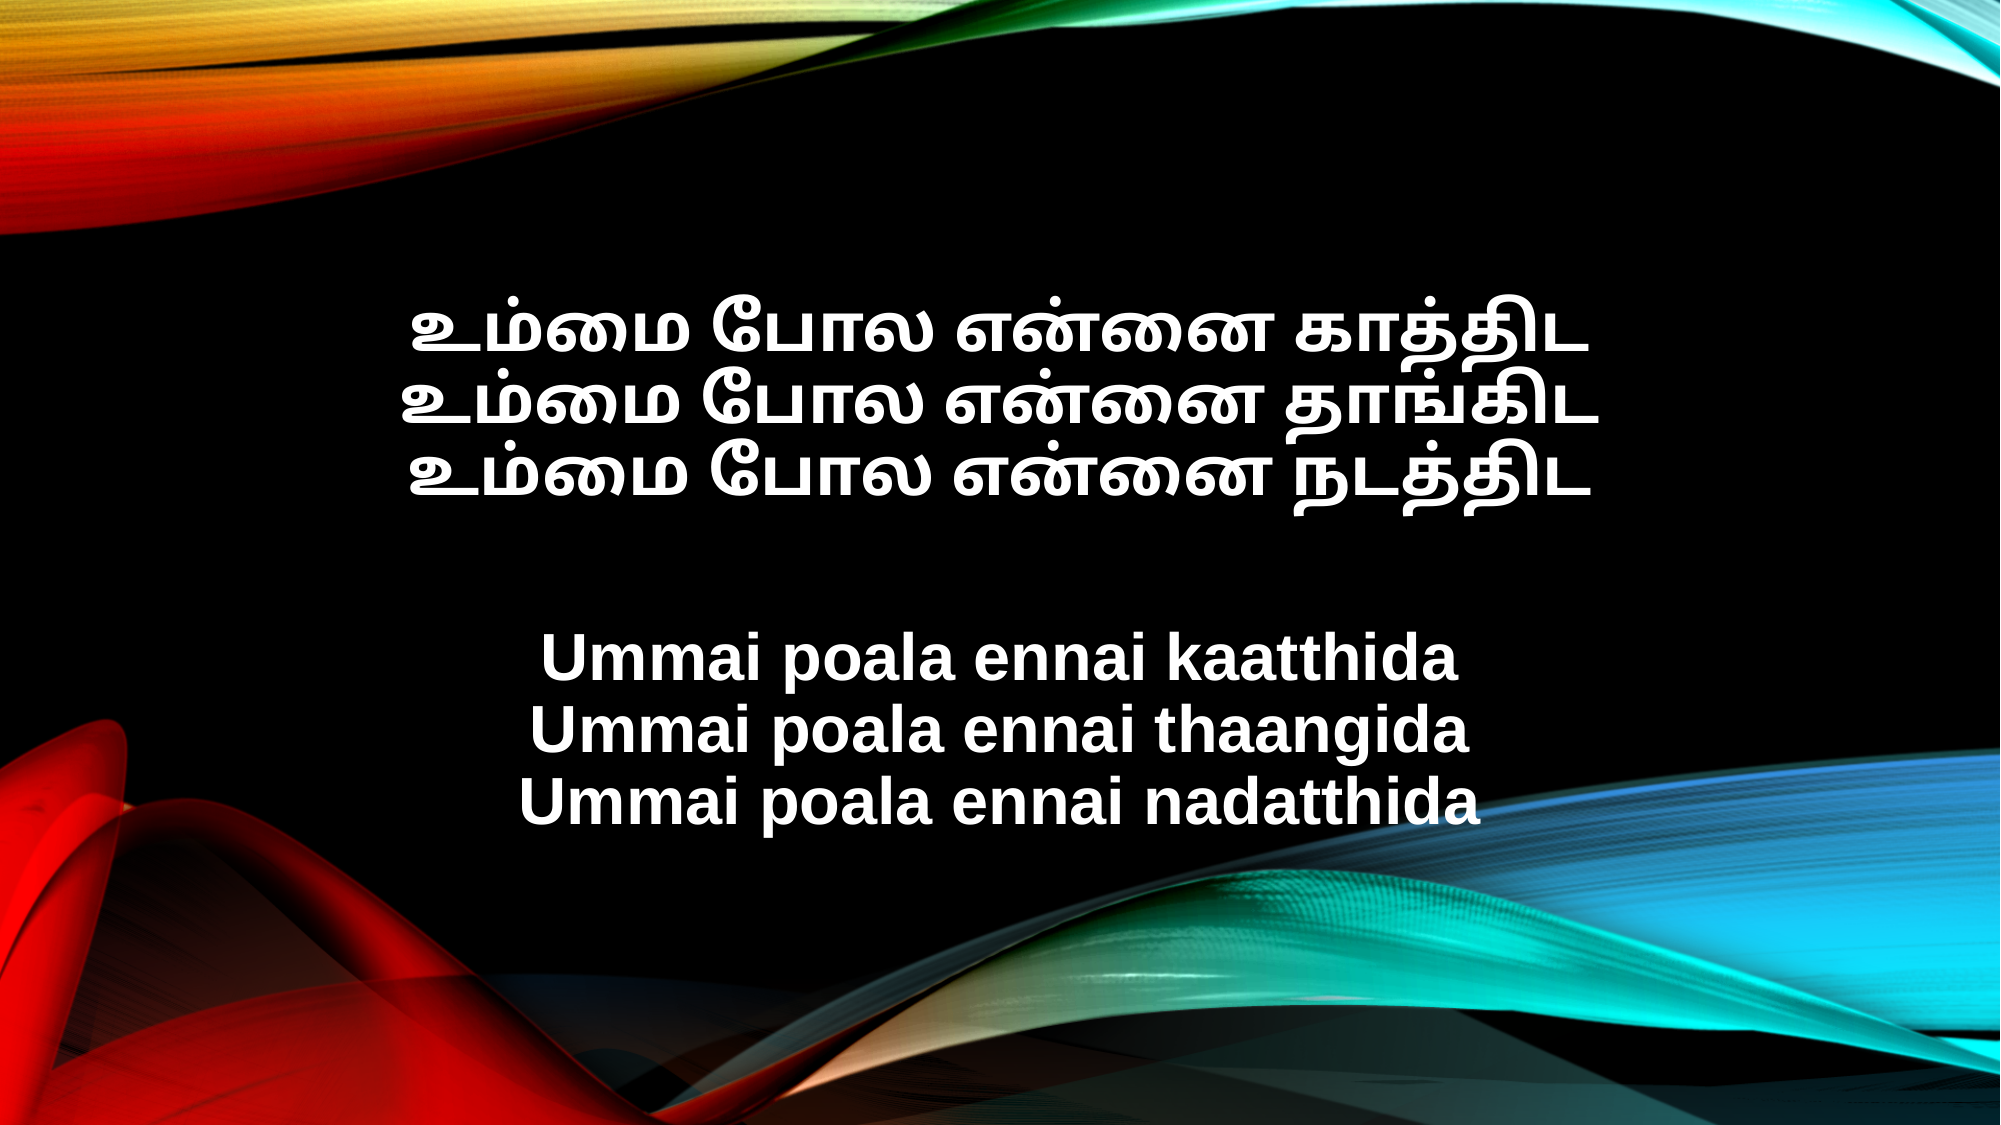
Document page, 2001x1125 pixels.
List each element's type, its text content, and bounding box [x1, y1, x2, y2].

subtitle உம்மை போல என்னை காத்திட உம்மை போல என்னை தாங்கிட உம்மை போல என்னை நடத்திட Ummai poala ennai kaatthida Ummai poala ennai thaangida Ummai poala ennai nadatthida [0, 0, 2000, 1125]
